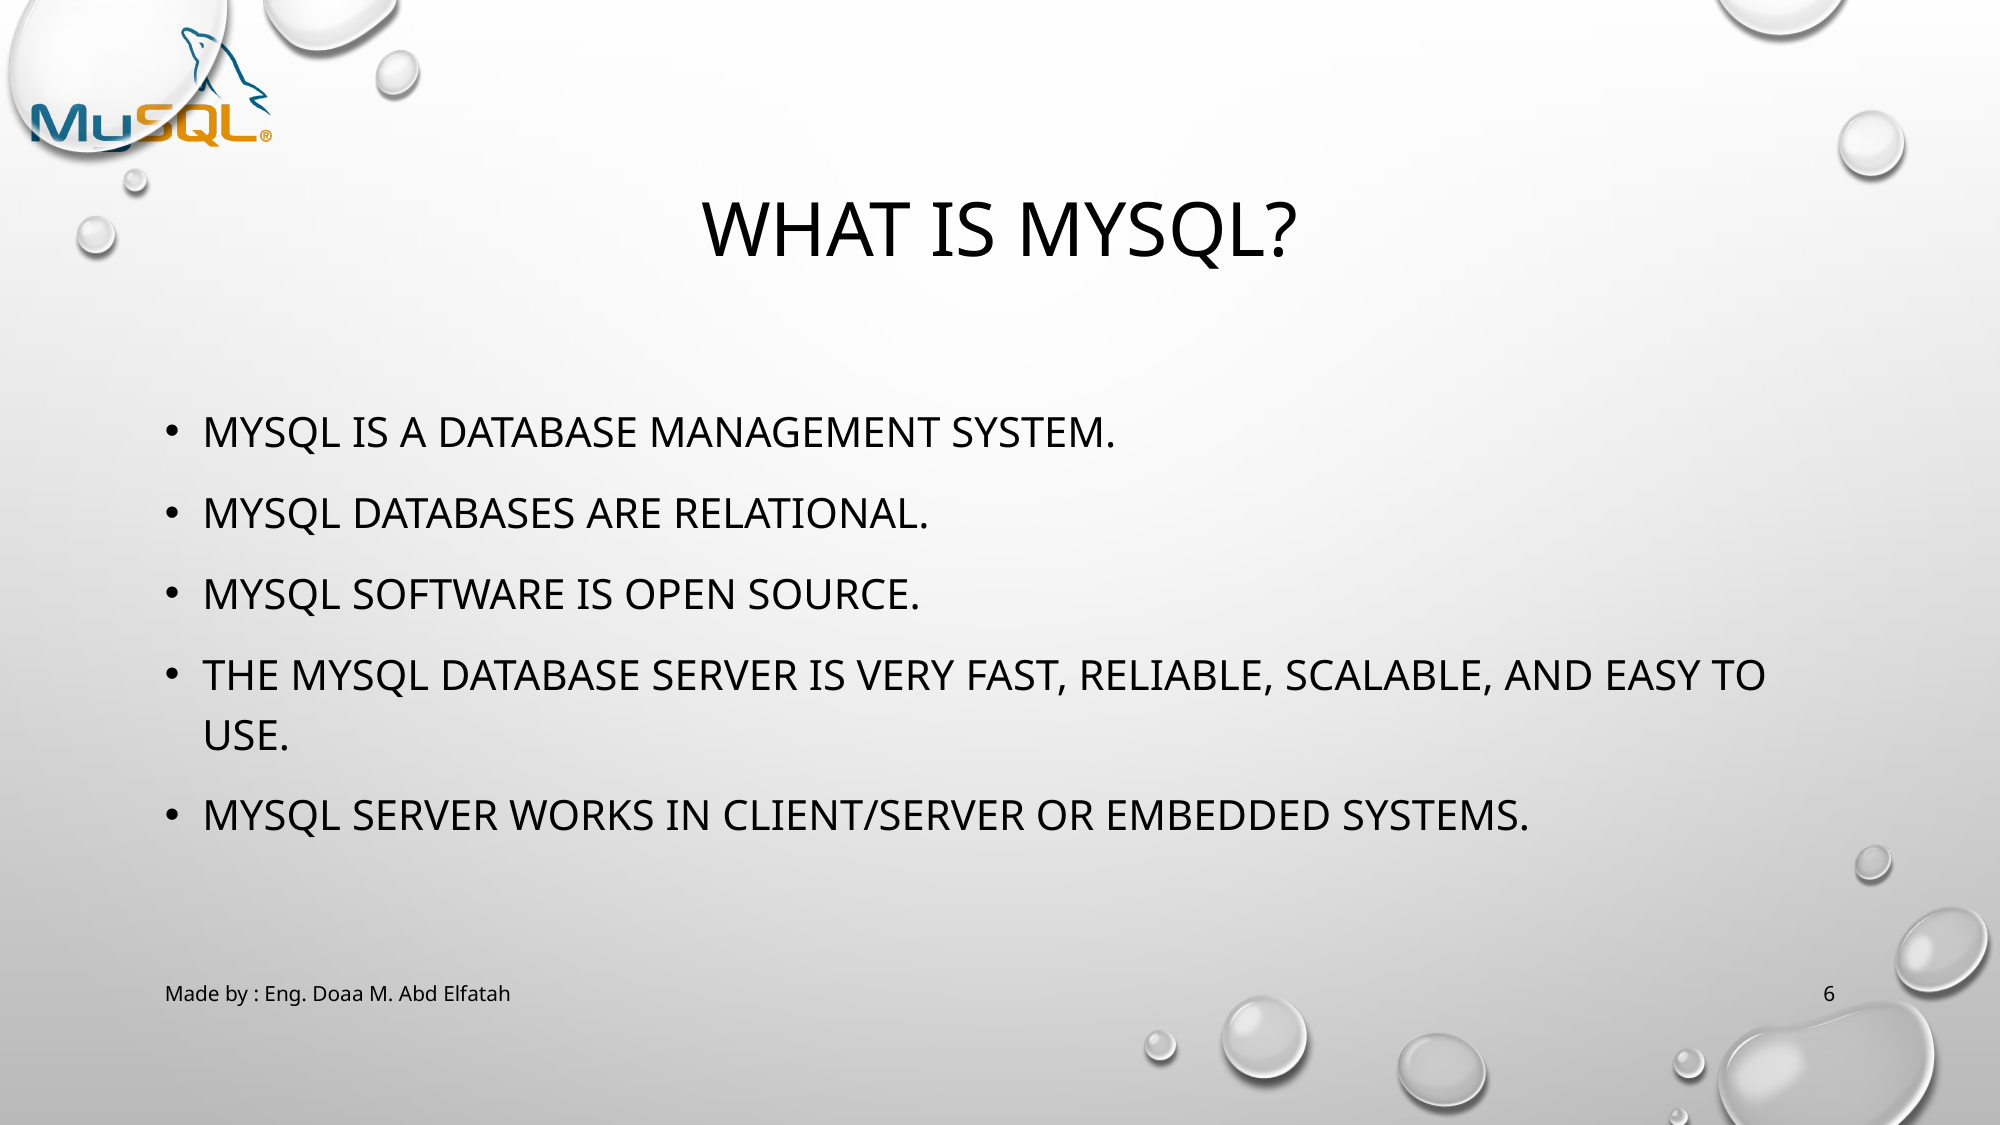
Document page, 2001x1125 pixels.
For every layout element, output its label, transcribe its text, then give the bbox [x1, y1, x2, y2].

picture [0, 0, 2000, 1125]
footer Made by : Eng. Doaa M. Abd Elfatah [149, 965, 1245, 1025]
slide_number 6 [1724, 965, 1851, 1025]
title What is MYSQL? [149, 101, 1851, 364]
list MySQL is a database management system. MySQL databases are relational. MySQL software is Open Source. The MySQL Database Server is very fast, reliable, scalable, and easy to use. MySQL Server works in client/server or embedded systems. [149, 388, 1850, 950]
